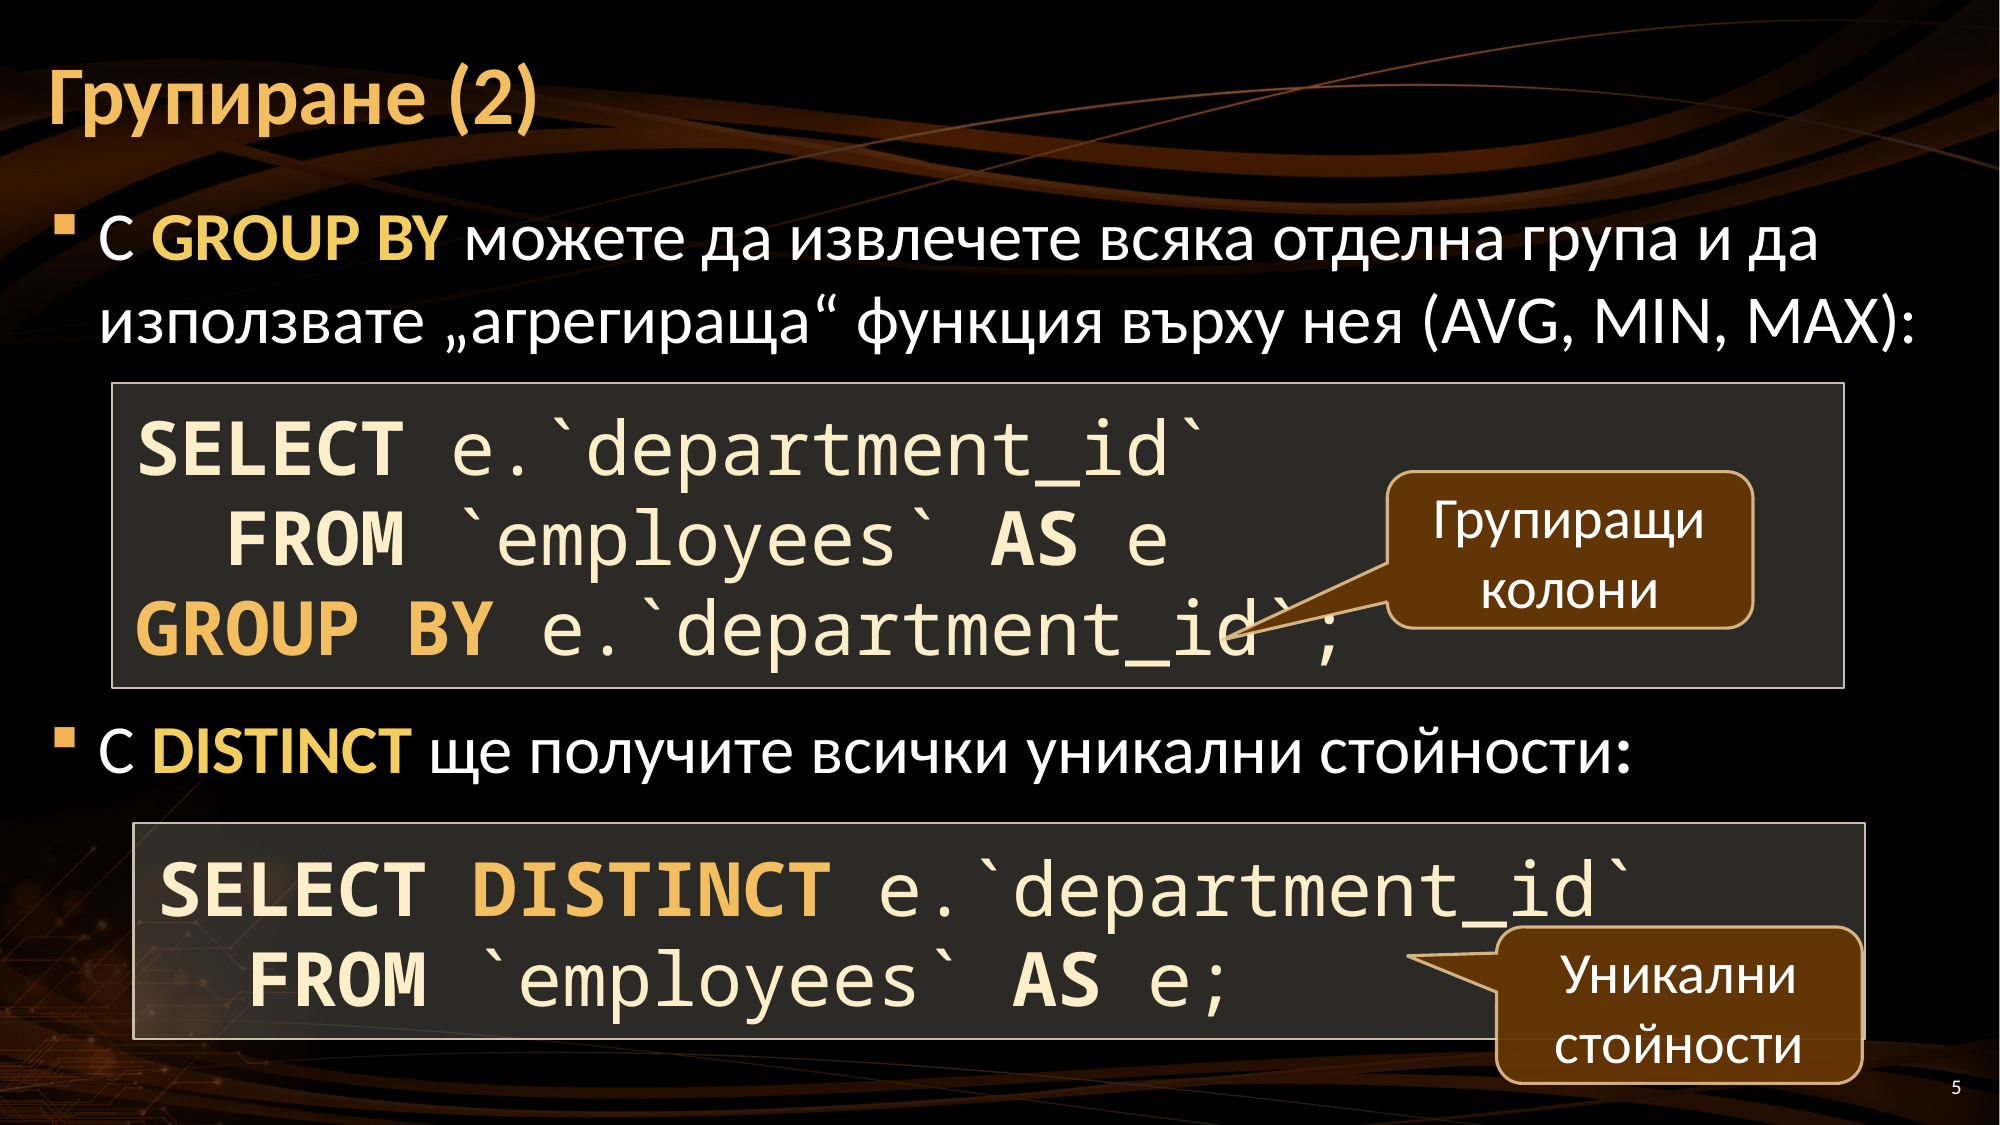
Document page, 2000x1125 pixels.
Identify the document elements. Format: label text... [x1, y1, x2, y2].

title Групиране (2) [30, 6, 1968, 189]
text_box SELECT e.`department_id` FROM `employees` AS e GROUP BY e.`department_id`; [112, 383, 1844, 689]
list С GROUP BY можете да извлечете всяка отделна група и да използвате „агрегираща“ функция върху нея (AVG, MIN, MAX): С DISTINCT ще получите всички уникални стойности: [31, 189, 1968, 1100]
text_box Групиращи колони [1220, 470, 1755, 642]
slide_number 5 [1897, 1070, 1968, 1103]
text_box Уникални стойности [1406, 925, 1864, 1085]
text_box SELECT DISTINCT e.`department_id` FROM `employees` AS e; [133, 823, 1866, 1039]
picture [0, 0, 2000, 1125]
